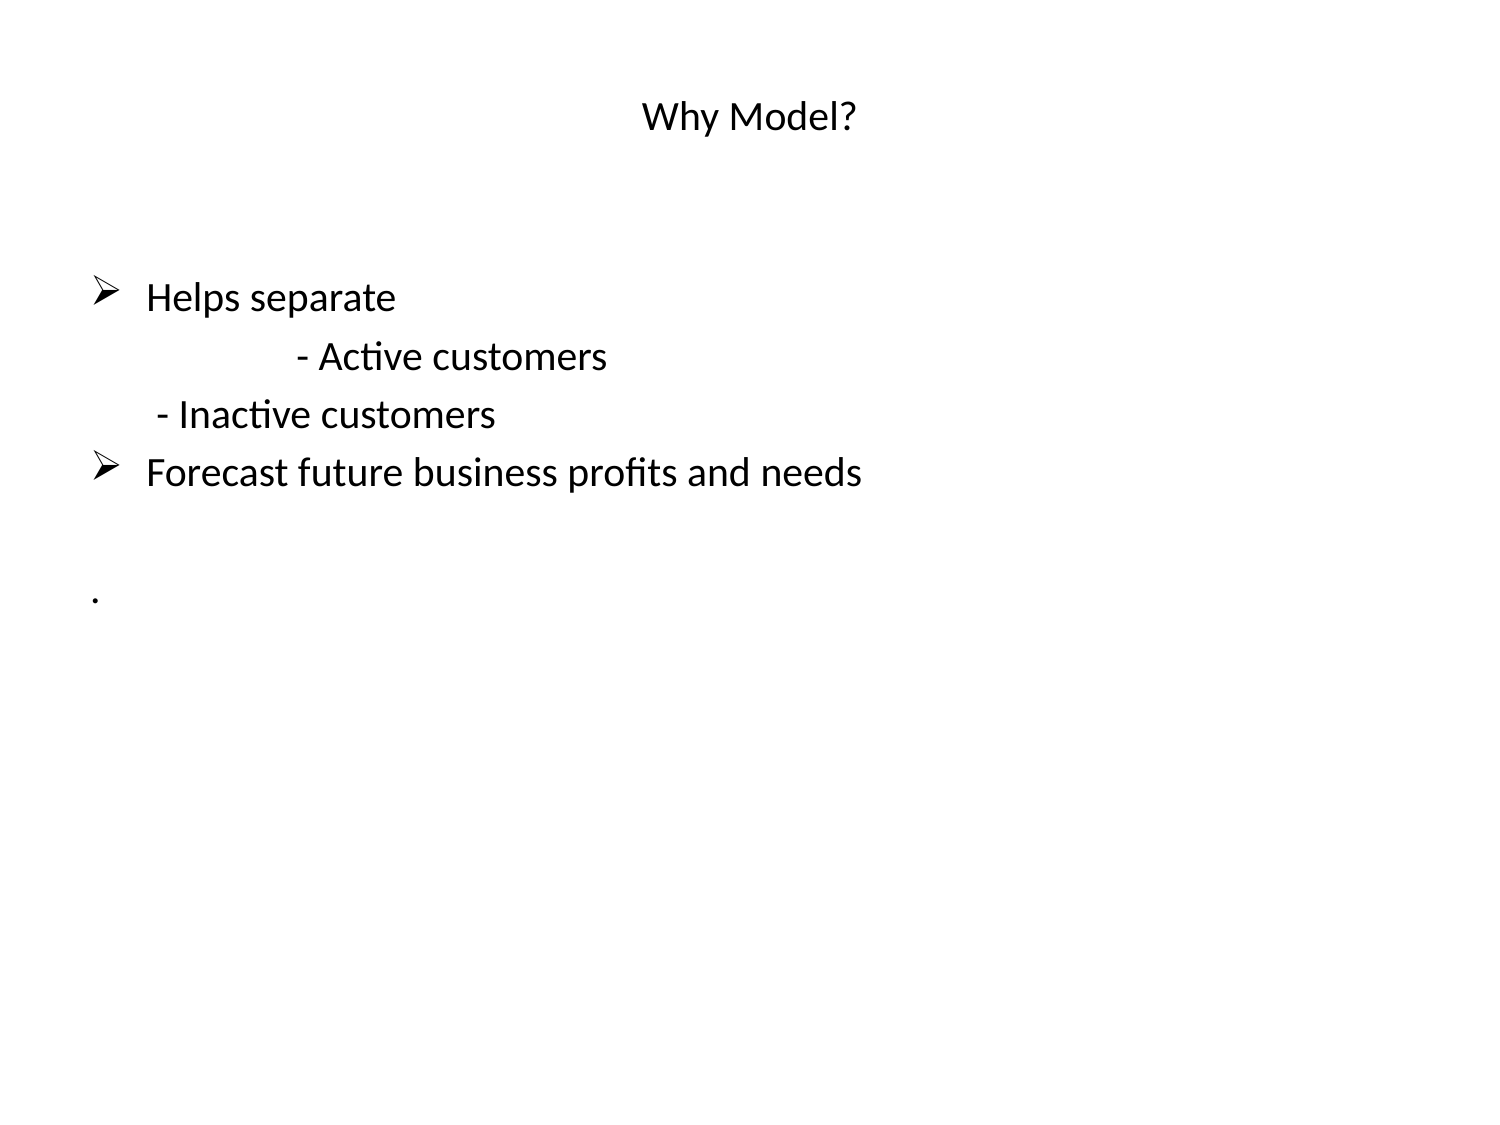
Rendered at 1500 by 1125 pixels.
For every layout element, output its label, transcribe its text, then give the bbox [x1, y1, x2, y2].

list Helps separate - Active customers - Inactive customers Forecast future business profits and needs . [75, 262, 1425, 1005]
title Why Model? [75, 45, 1425, 233]
